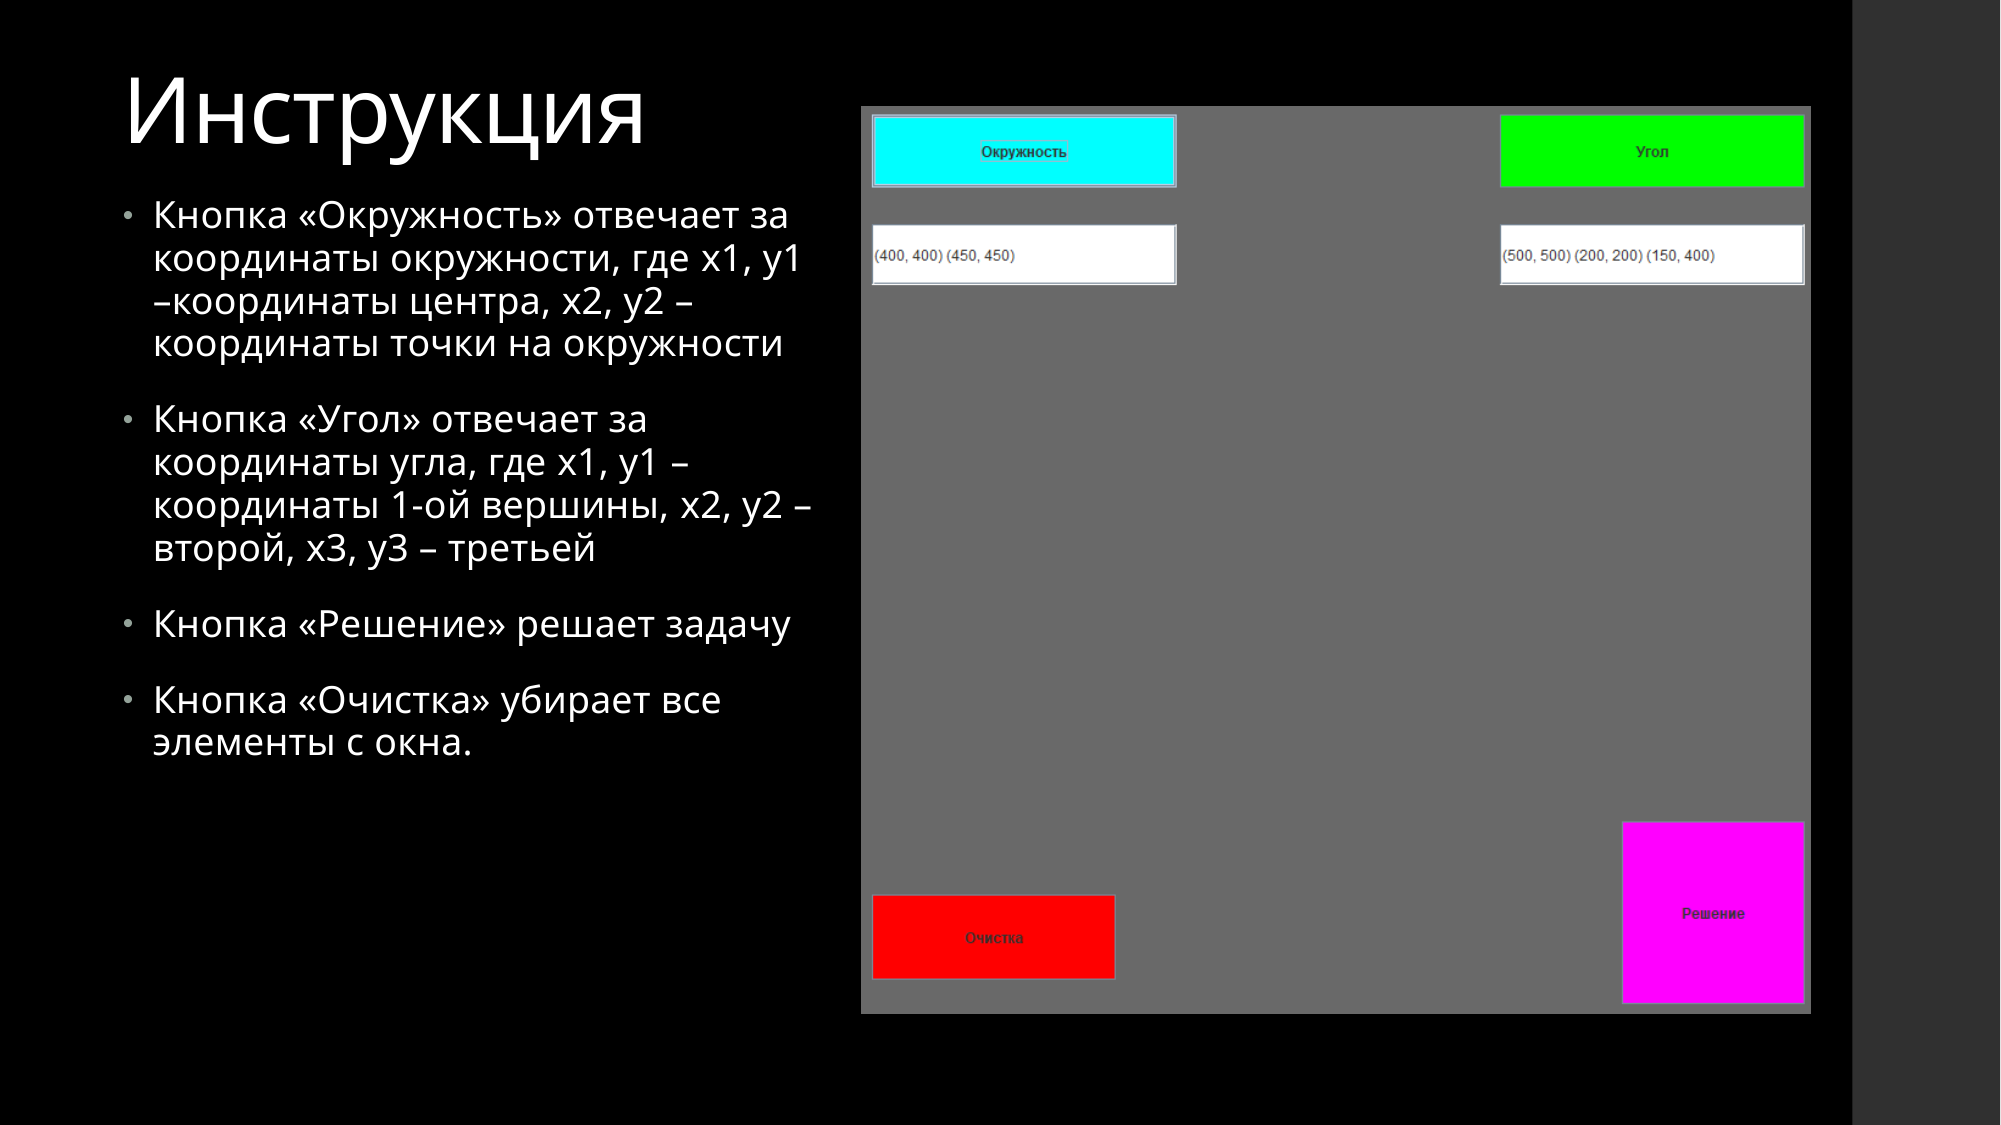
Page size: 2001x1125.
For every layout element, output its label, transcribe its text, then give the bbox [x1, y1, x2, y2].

picture [861, 105, 1812, 1014]
title Инструкция [107, 35, 1698, 171]
list Кнопка «Окружность» отвечает за координаты окружности, где x1, y1 –координаты центра, x2, y2 – координаты точки на окружности Кнопка «Угол» отвечает за координаты угла, где x1, y1 –координаты 1-ой вершины, x2, y2 – второй, x3, y3 – третьей Кнопка «Решение» решает задачу Кнопка «Очистка» убирает все элементы с окна. [107, 187, 837, 1014]
